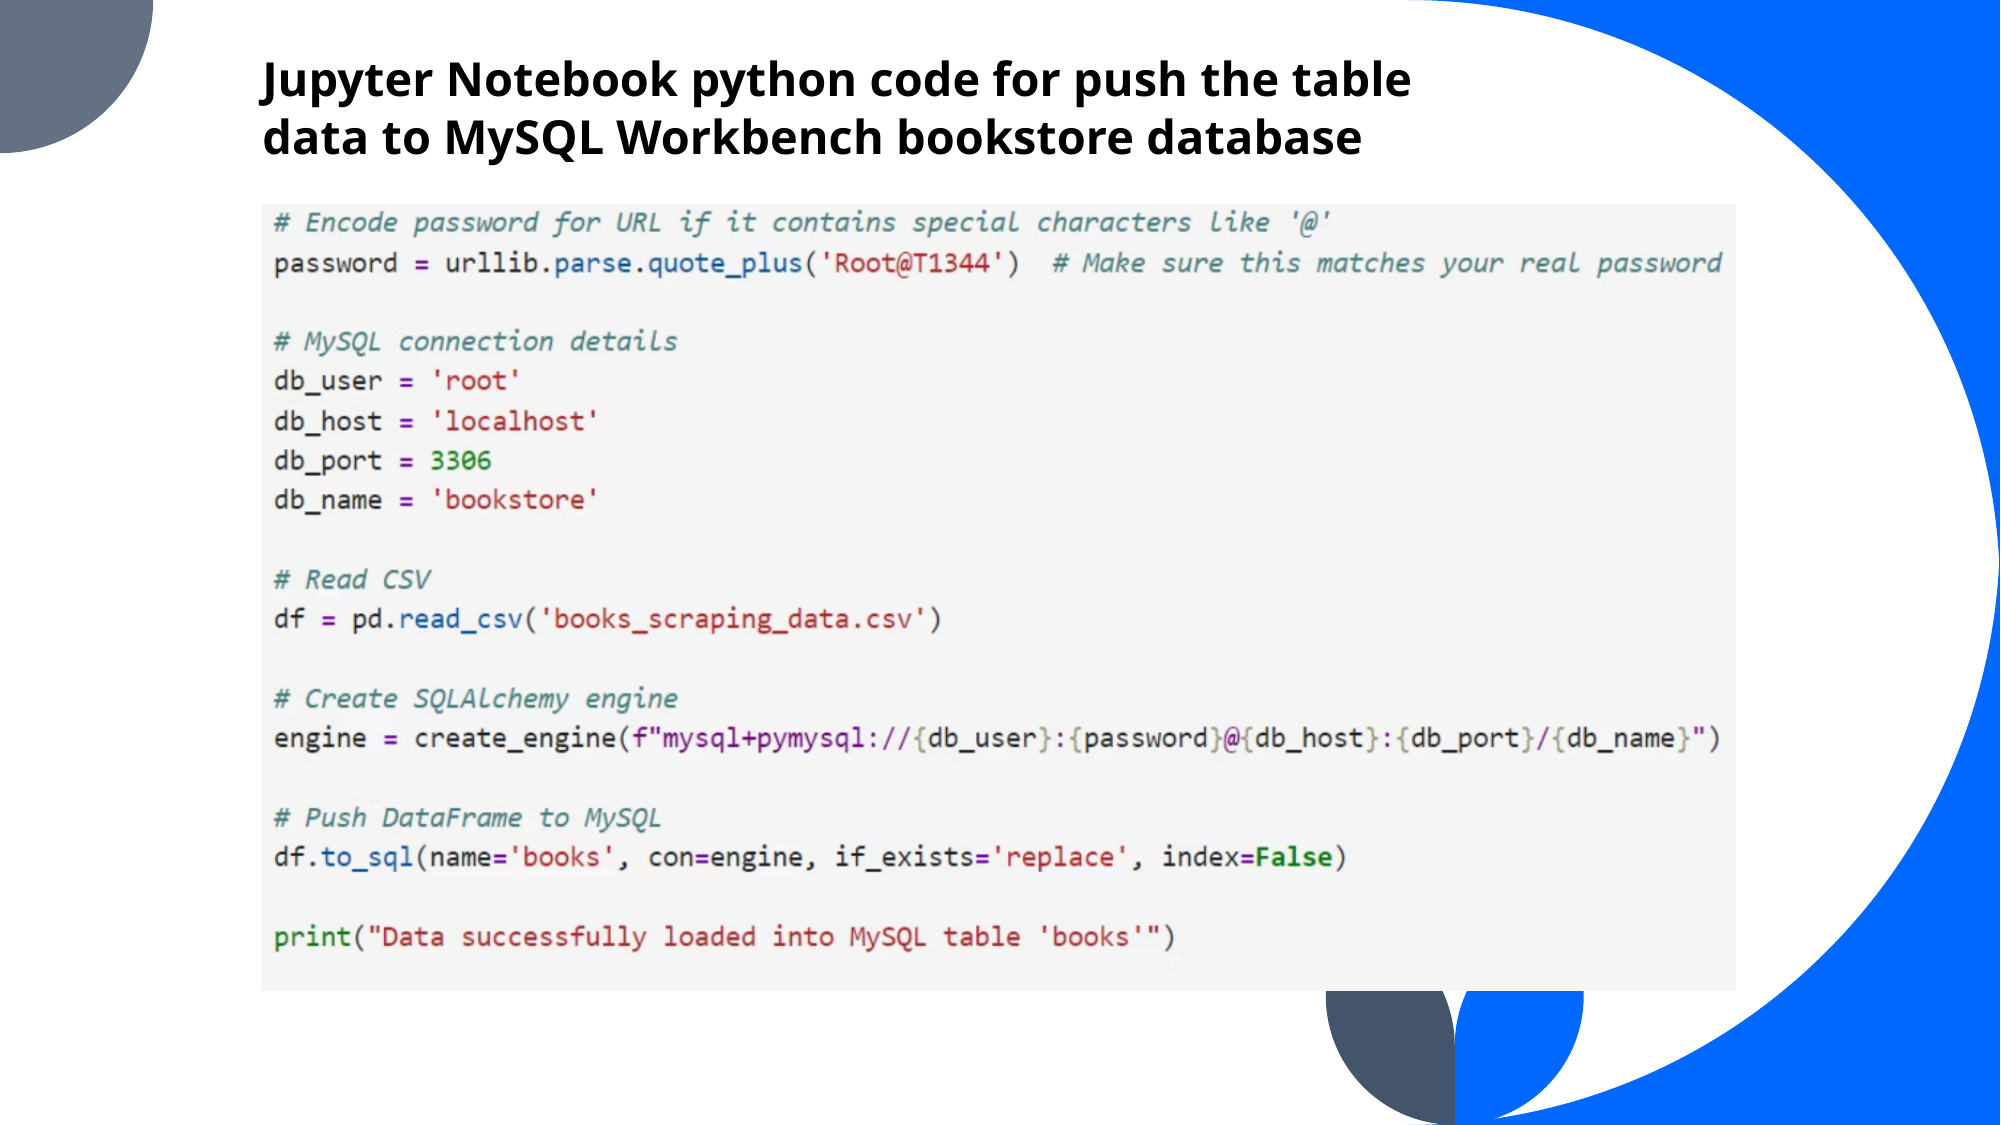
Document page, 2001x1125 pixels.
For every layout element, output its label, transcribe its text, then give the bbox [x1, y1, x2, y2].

picture [262, 204, 1736, 991]
text_box Jupyter Notebook python code for push the table data to MySQL Workbench bookstore database [262, 47, 1431, 161]
